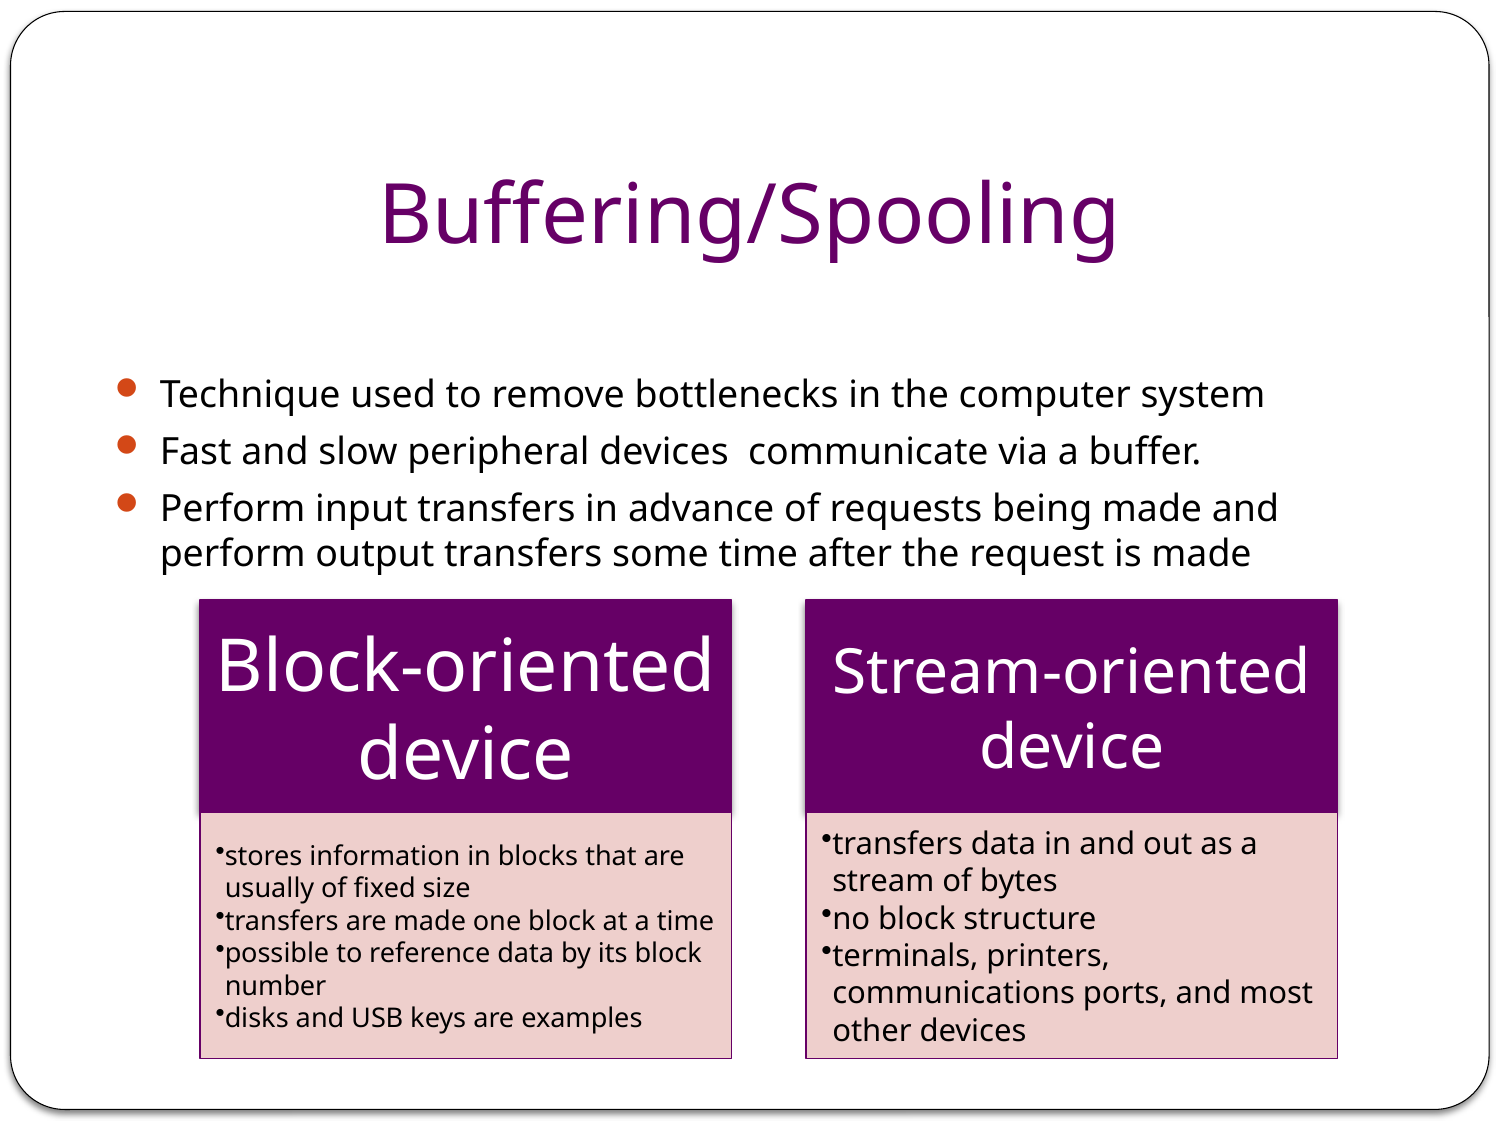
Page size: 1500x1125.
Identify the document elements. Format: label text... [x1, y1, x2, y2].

list Technique used to remove bottlenecks in the computer system Fast and slow peripheral devices communicate via a buffer. Perform input transfers in advance of requests being made and perform output transfers some time after the request is made [99, 362, 1395, 1063]
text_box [199, 599, 1338, 1059]
title Buffering/Spooling [108, 74, 1392, 275]
